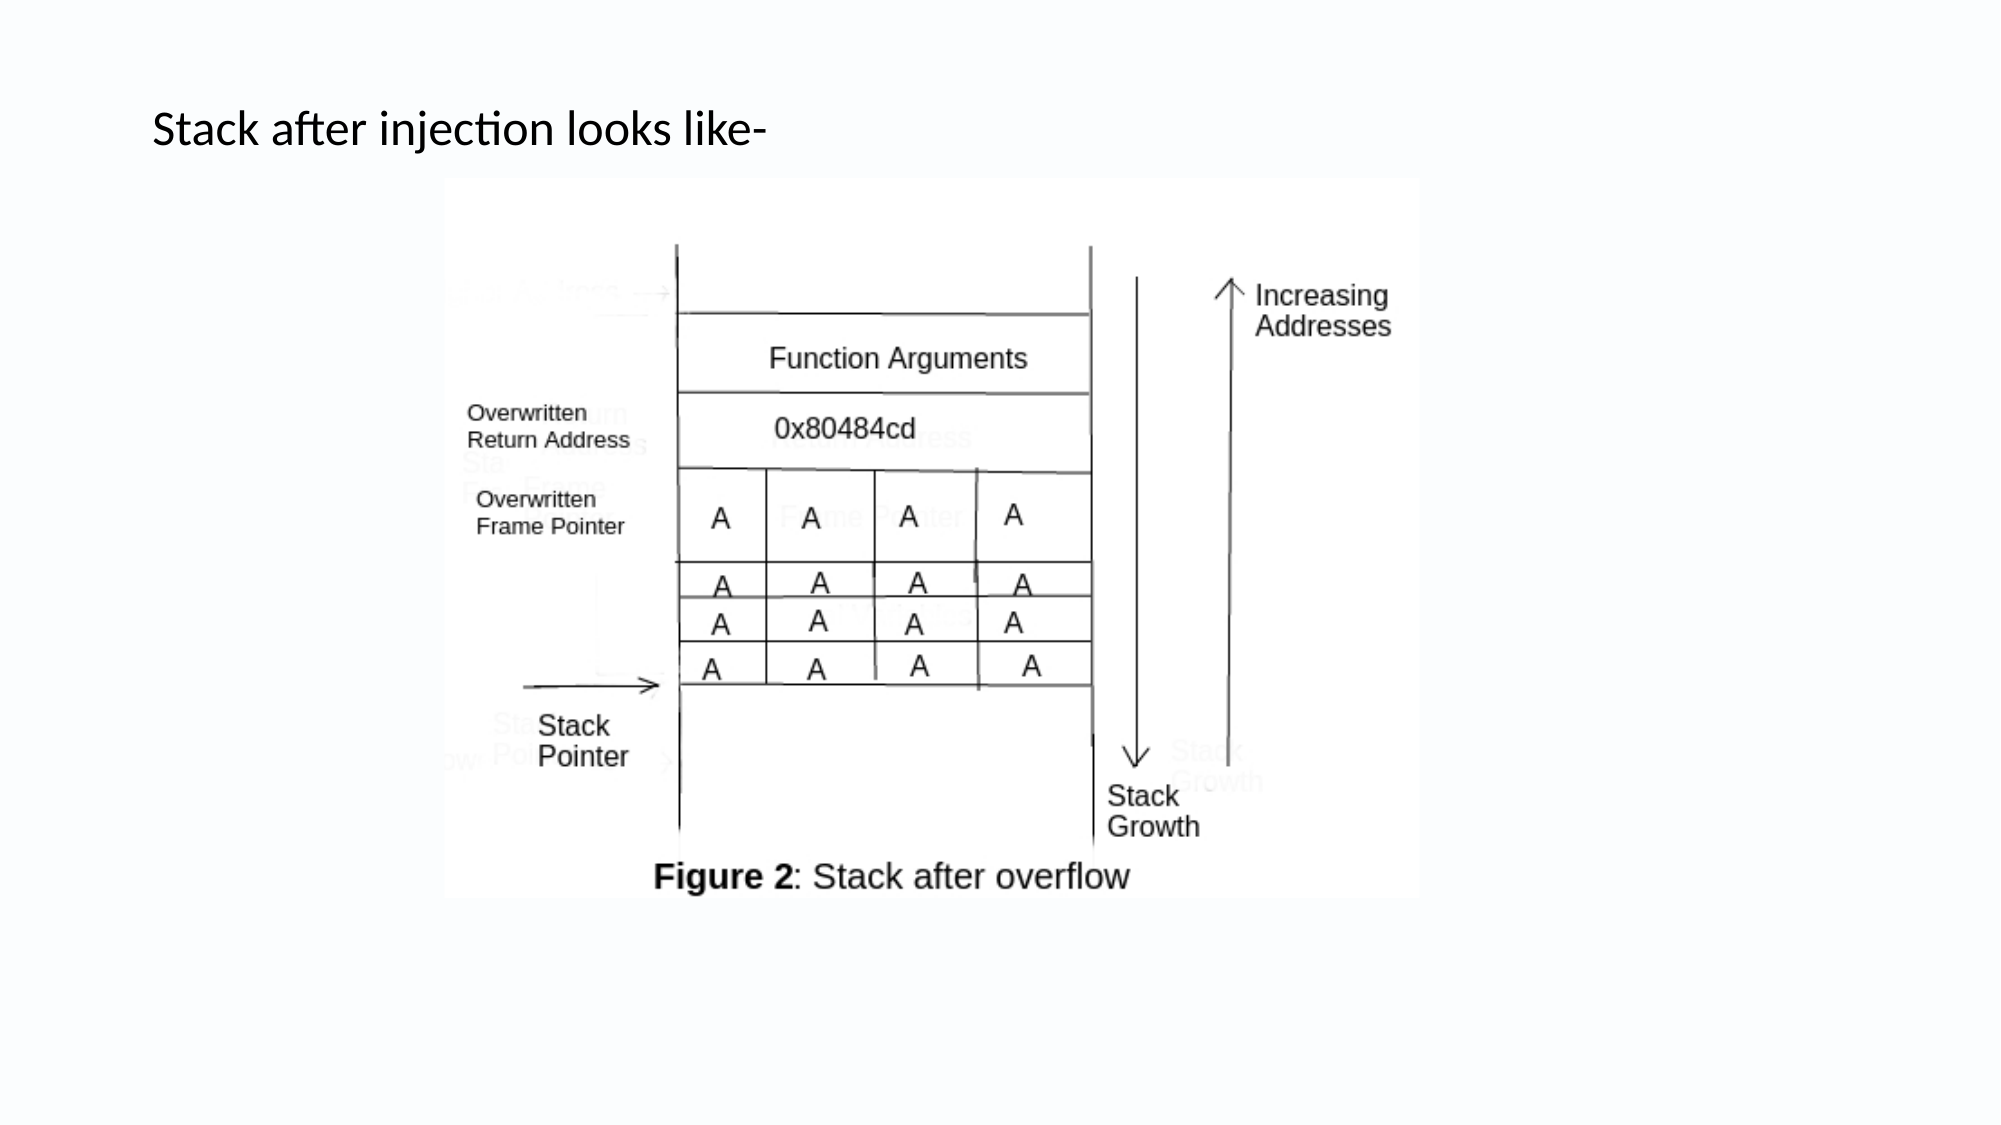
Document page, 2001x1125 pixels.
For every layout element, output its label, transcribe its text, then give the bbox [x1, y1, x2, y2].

picture [444, 178, 1420, 898]
list Stack after injection looks like- [137, 95, 1863, 1014]
